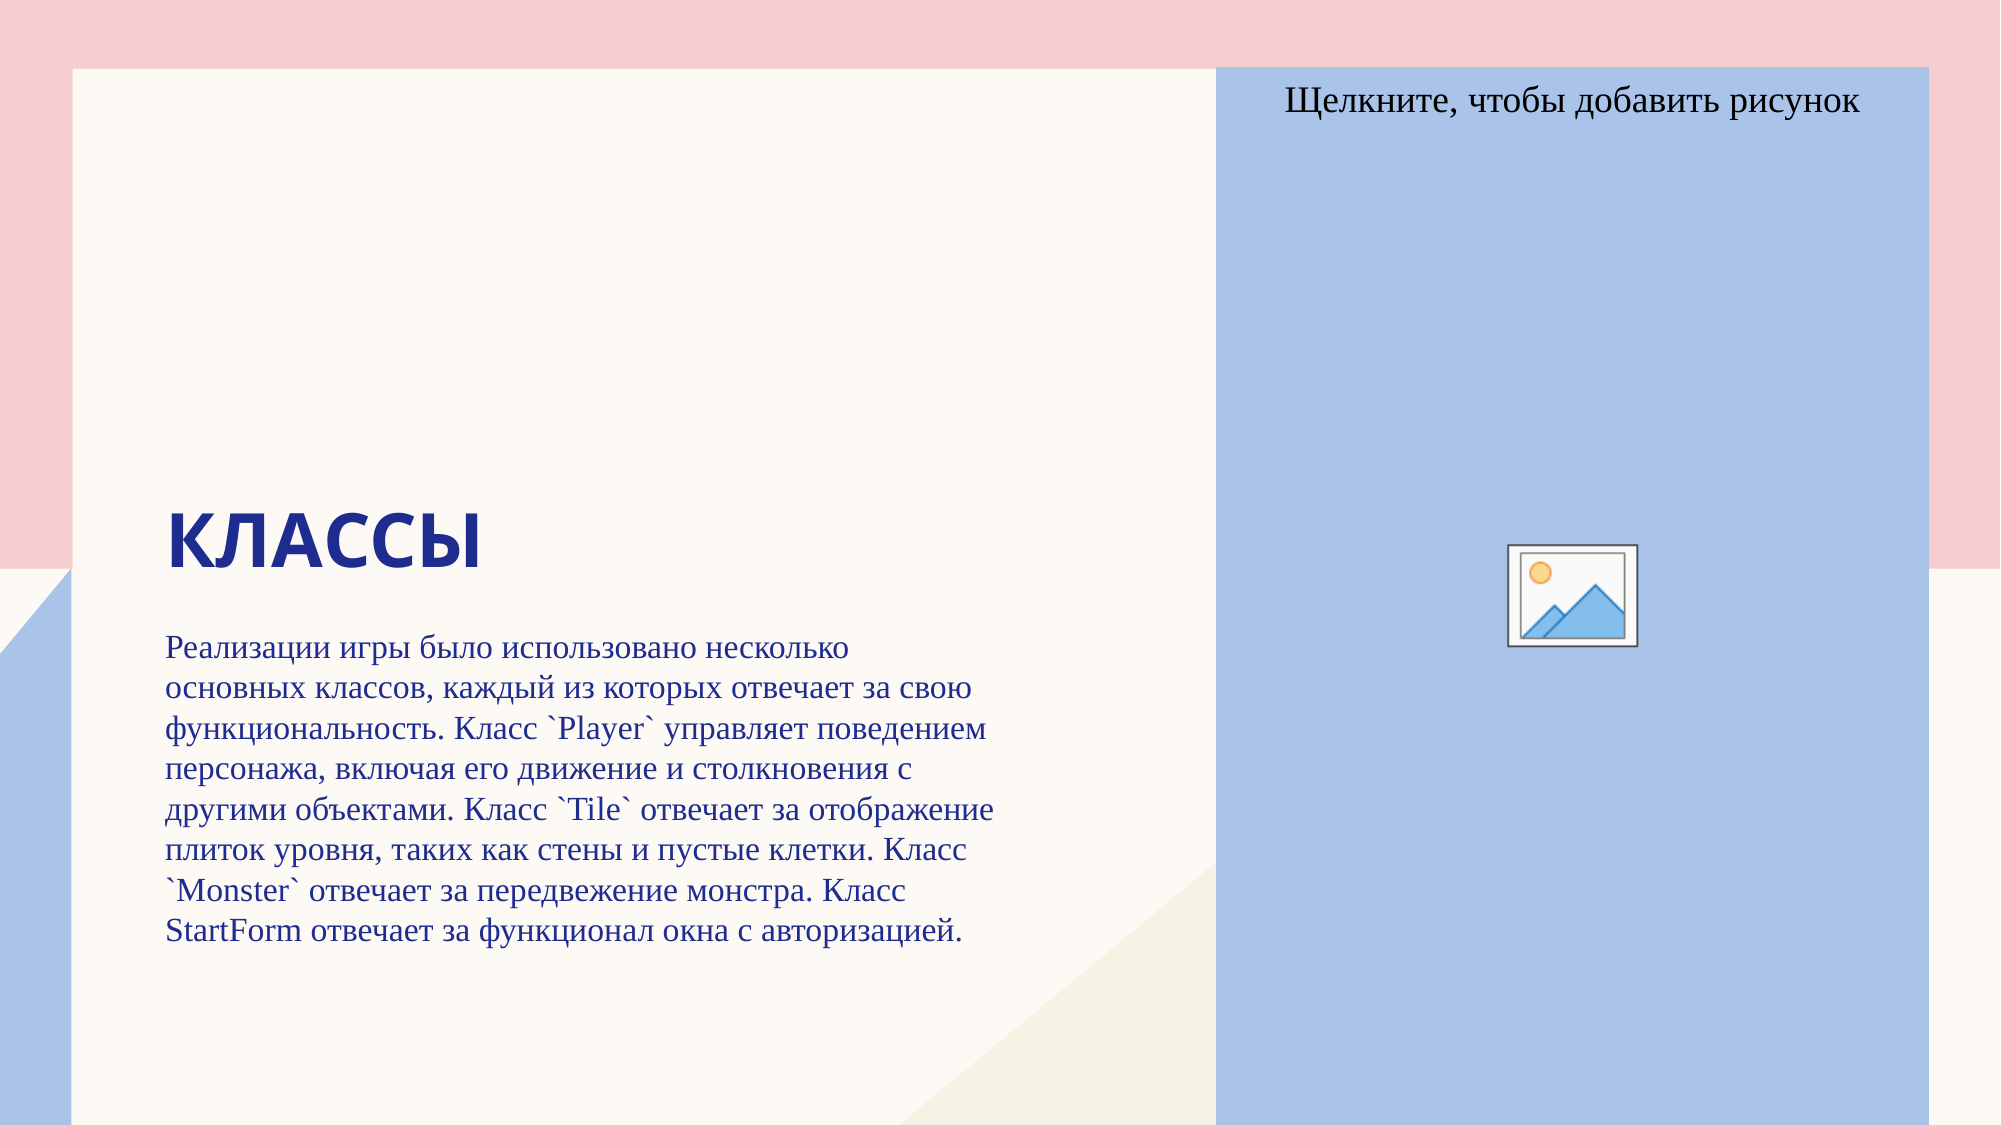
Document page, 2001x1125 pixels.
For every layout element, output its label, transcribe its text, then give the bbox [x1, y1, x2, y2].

picture [1216, 67, 1929, 1125]
list Реализации игры было использовано несколько основных классов, каждый из которых отвечает за свою функциональность. Класс `Player` управляет поведением персонажа, включая его движение и столкновения с другими объектами. Класс `Tile` отвечает за отображение плиток уровня, таких как стены и пустые клетки. Класс `Monster` отвечает за передвежение монстра. Класс StartForm отвечает за функционал окна с авторизацией. [150, 624, 1013, 992]
title Классы [150, 173, 1013, 583]
